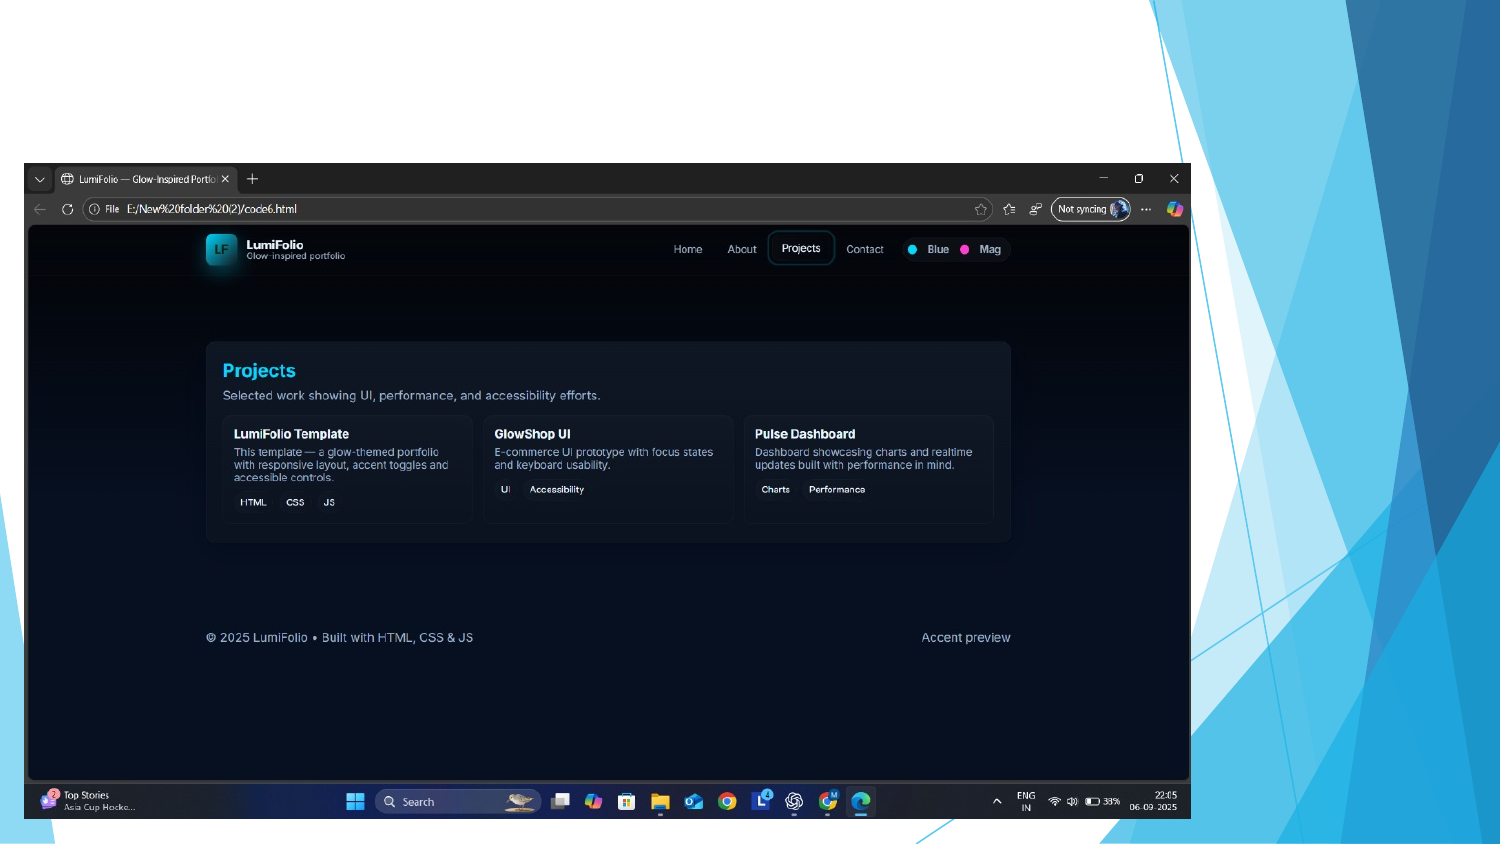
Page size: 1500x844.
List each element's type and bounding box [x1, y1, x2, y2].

picture [24, 163, 1191, 820]
title [92, 47, 1408, 189]
